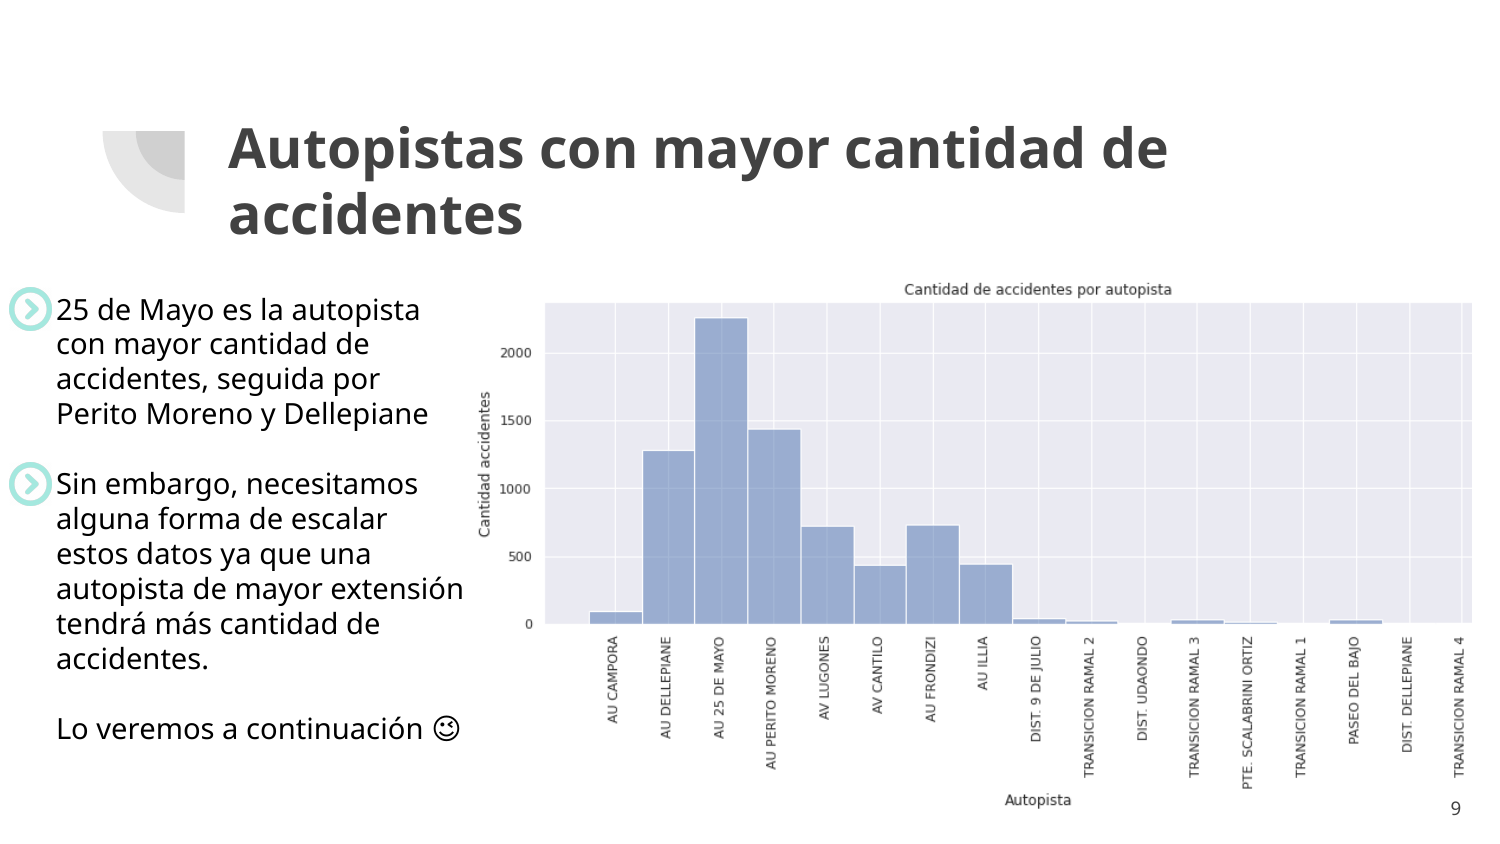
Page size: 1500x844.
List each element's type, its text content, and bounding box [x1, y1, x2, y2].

text_box 25 de Mayo es la autopista con mayor cantidad de accidentes, seguida por Perito Moreno y Dellepiane Sin embargo, necesitamos alguna forma de escalar estos datos ya que una autopista de mayor extensión tendrá más cantidad de accidentes. Lo veremos a continuación 😉 [40, 275, 484, 761]
picture [9, 287, 53, 331]
picture [9, 462, 53, 506]
slide_number ‹#› [1386, 777, 1477, 842]
title Autopistas con mayor cantidad de accidentes [213, 98, 1472, 263]
picture [473, 277, 1472, 810]
